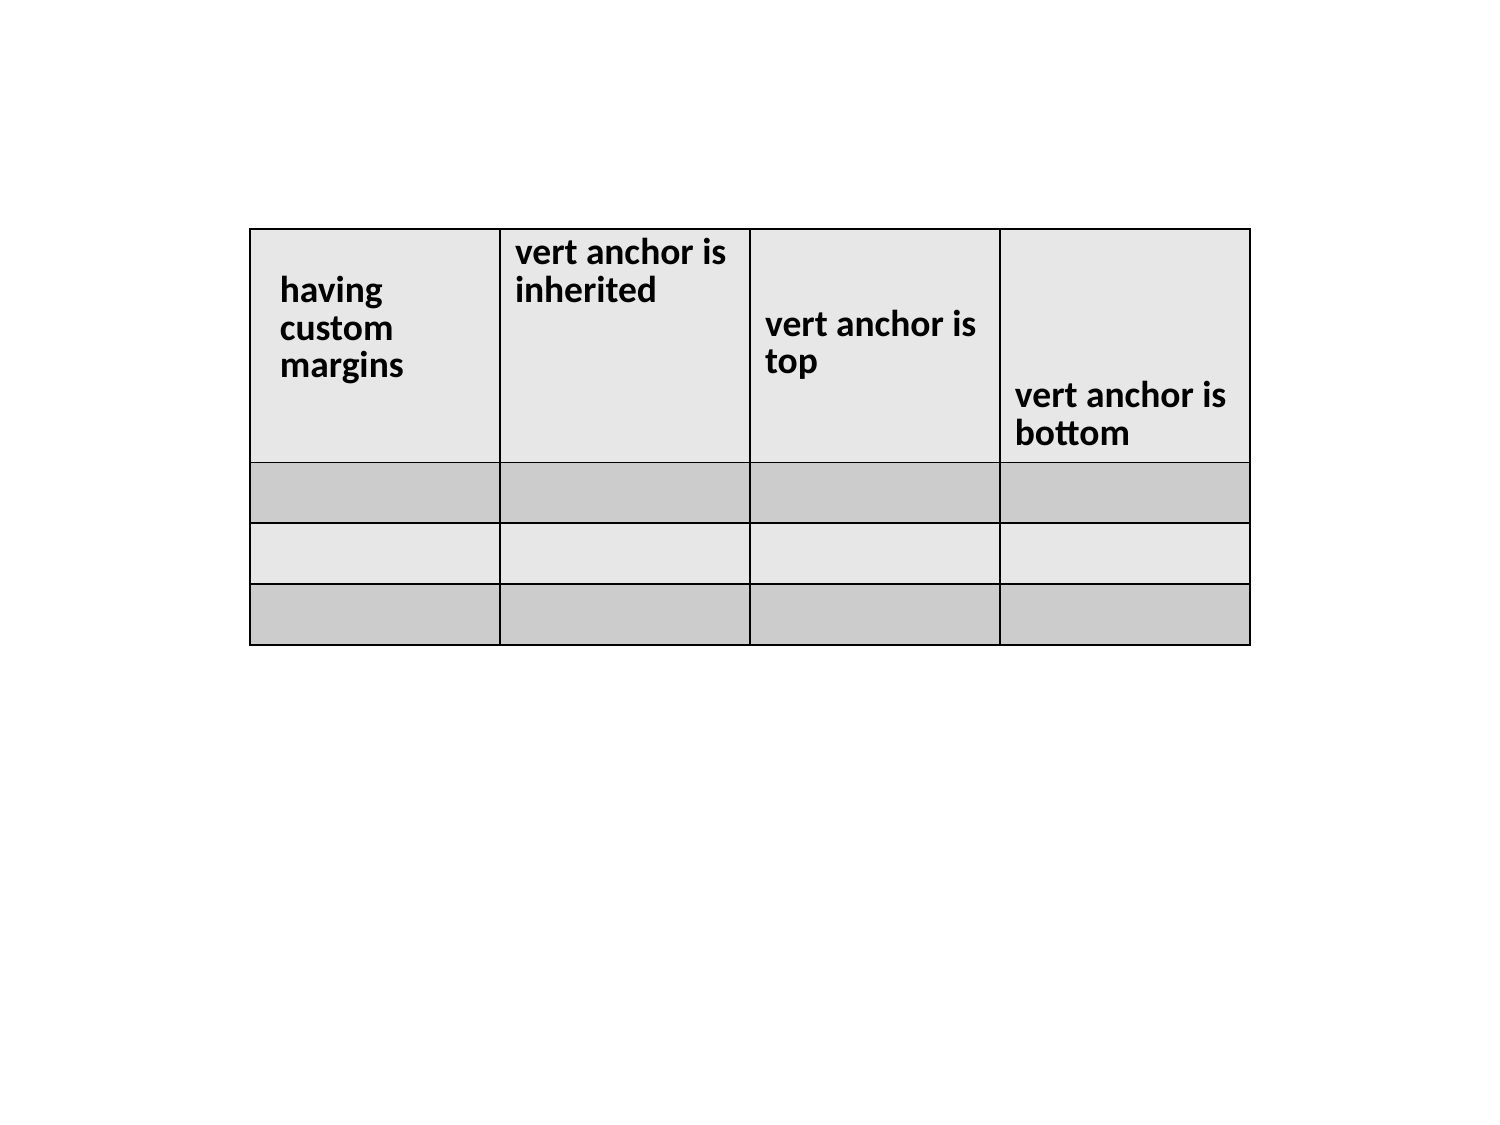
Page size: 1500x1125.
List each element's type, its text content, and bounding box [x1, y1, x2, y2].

table_cell [501, 463, 749, 522]
table_cell [1001, 524, 1249, 583]
table_header vert anchor is bottom [1001, 230, 1249, 462]
table_header vert anchor is inherited [501, 230, 749, 462]
table_cell [251, 585, 499, 644]
table_cell [1001, 463, 1249, 522]
table_cell [251, 524, 499, 583]
table_cell [1001, 585, 1249, 644]
table_header vert anchor is top [751, 230, 999, 462]
table_cell [751, 463, 999, 522]
table_header having custom margins [251, 230, 499, 462]
table_cell [751, 524, 999, 583]
table_cell [751, 585, 999, 644]
table_cell [501, 585, 749, 644]
table_cell [501, 524, 749, 583]
table_cell [251, 463, 499, 522]
